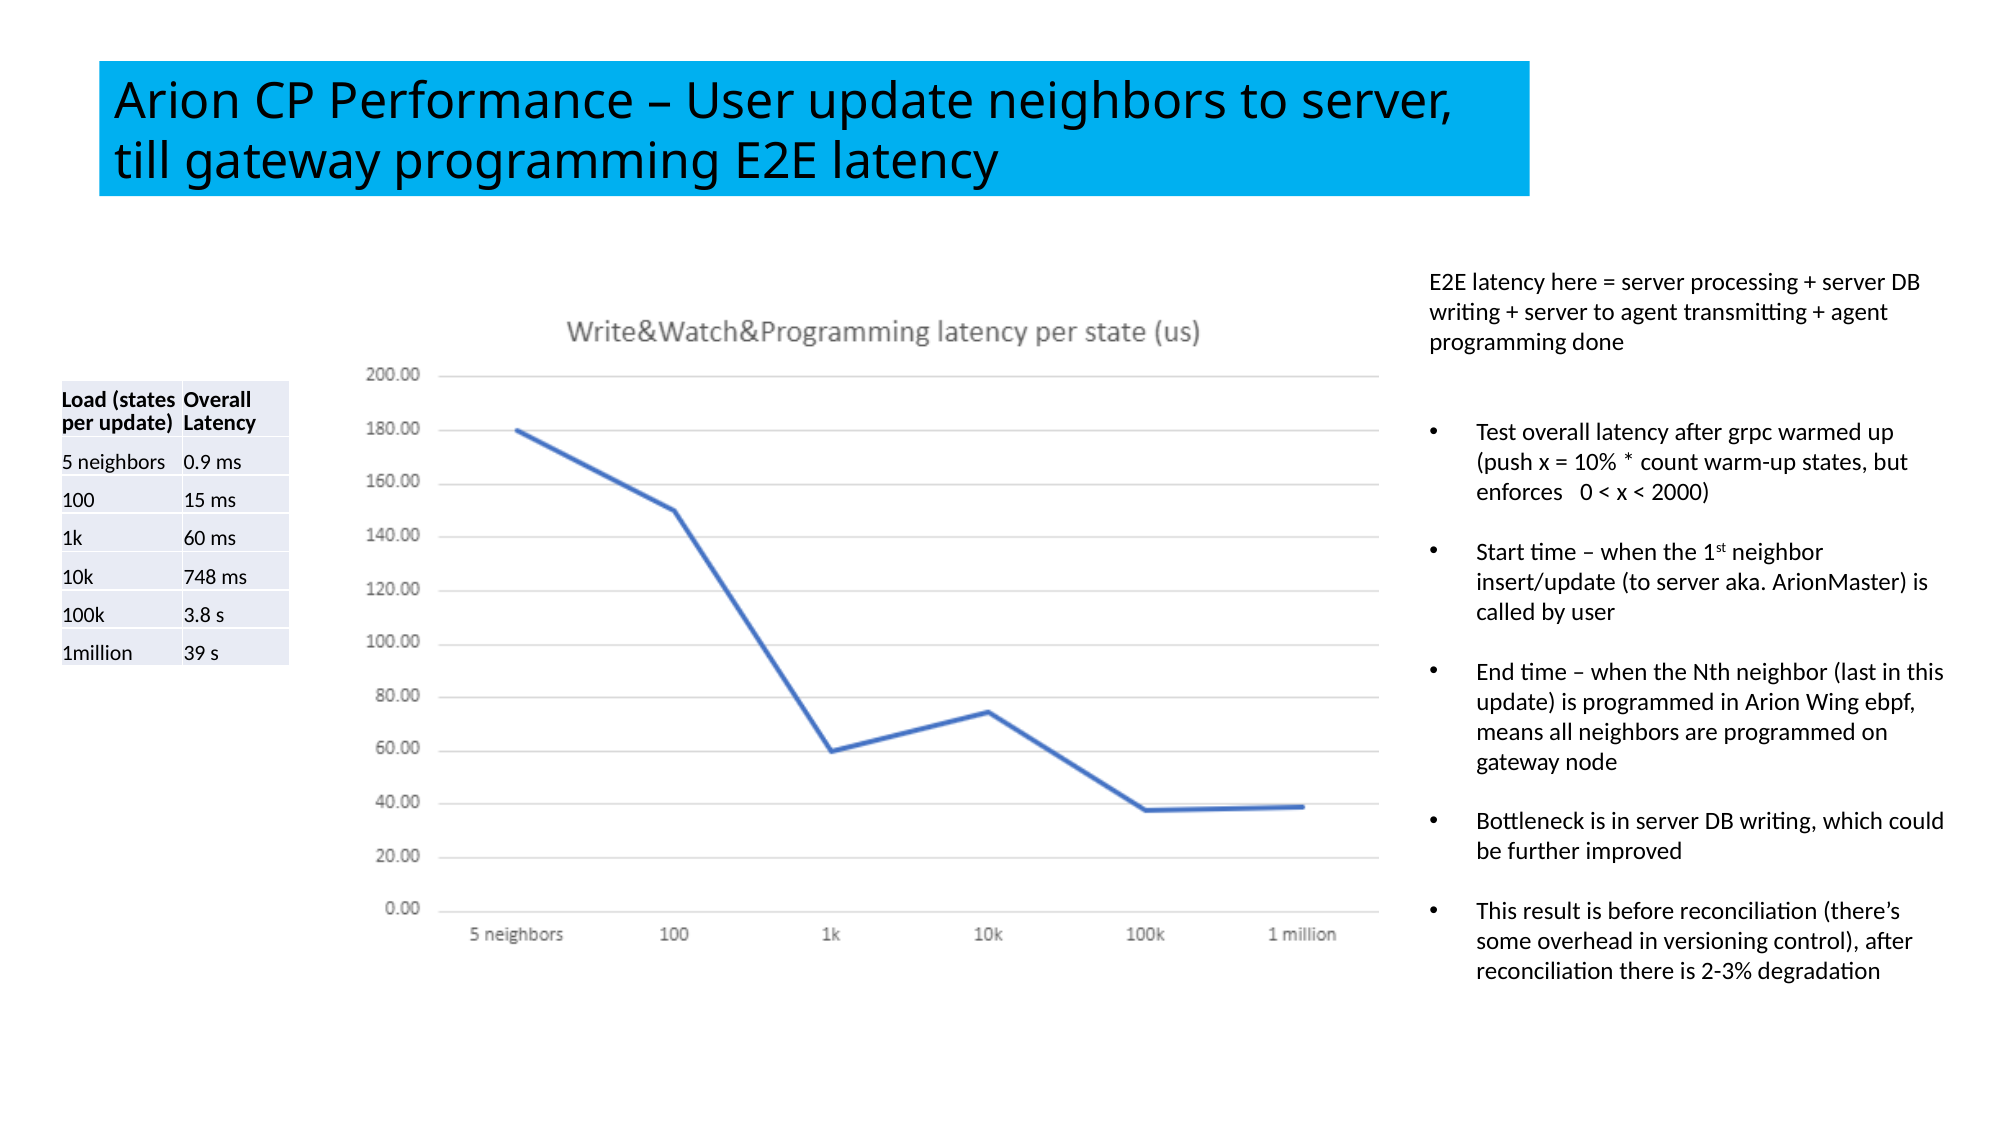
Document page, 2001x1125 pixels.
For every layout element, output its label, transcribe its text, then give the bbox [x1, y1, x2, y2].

table_cell 39 s [183, 629, 289, 665]
table_cell 1k [62, 514, 182, 551]
text_box Arion CP Performance – User update neighbors to server, till gateway programming E2E latency [99, 61, 1530, 197]
table_header Load (states per update) [62, 381, 182, 436]
text_box E2E latency here = server processing + server DB writing + server to agent transmitting + agent programming done Test overall latency after grpc warmed up (push x = 10% * count warm-up states, but enforces 0 < x < 2000) Start time – when the 1st neighbor insert/update (to server aka. ArionMaster) is called by user End time – when the Nth neighbor (last in this update) is programmed in Arion Wing ebpf, means all neighbors are programmed on gateway node Bottleneck is in server DB writing, which could be further improved This result is before reconciliation (there’s some overhead in versioning control), after reconciliation there is 2-3% degradation [1414, 258, 1965, 992]
table_cell 0.9 ms [183, 437, 289, 474]
table_cell 3.8 s [183, 591, 289, 627]
table_cell 5 neighbors [62, 437, 182, 474]
table_header Overall Latency [183, 381, 289, 436]
table_cell 1million [62, 629, 182, 665]
table_cell 748 ms [183, 552, 289, 589]
table_cell 100k [62, 591, 182, 627]
table_cell 10k [62, 552, 182, 589]
table_cell 15 ms [183, 476, 289, 512]
table_cell 100 [62, 476, 182, 512]
table_cell 60 ms [183, 514, 289, 551]
picture [358, 304, 1379, 955]
